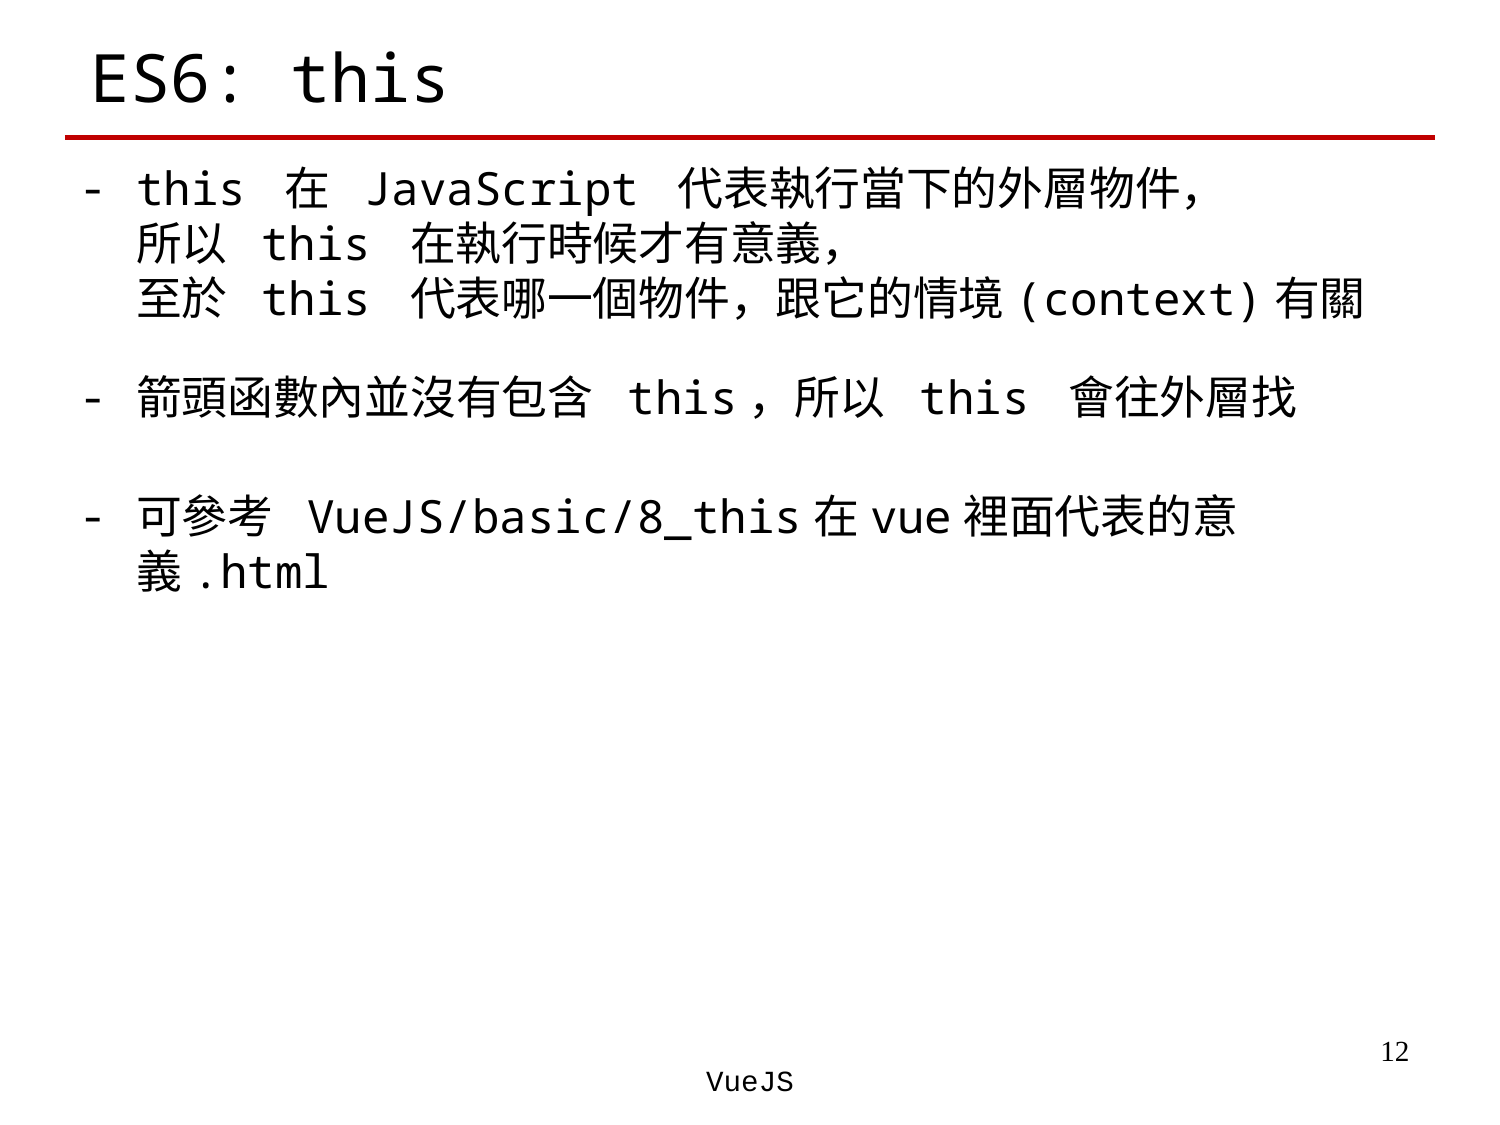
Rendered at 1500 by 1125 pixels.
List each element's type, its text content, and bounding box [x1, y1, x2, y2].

text_box VueJS [512, 1054, 988, 1125]
text_box ‹#› [1074, 1057, 1425, 1103]
title ES6: this [75, 19, 1425, 133]
text_box this 在 JavaScript 代表執行當下的外層物件， 所以 this 在執行時候才有意義， 至於 this 代表哪一個物件，跟它的情境(context)有關 箭頭函數內並沒有包含 this，所以 this 會往外層找 可參考 VueJS/basic/8_this在vue裡面代表的意義.html [64, 152, 1436, 1057]
